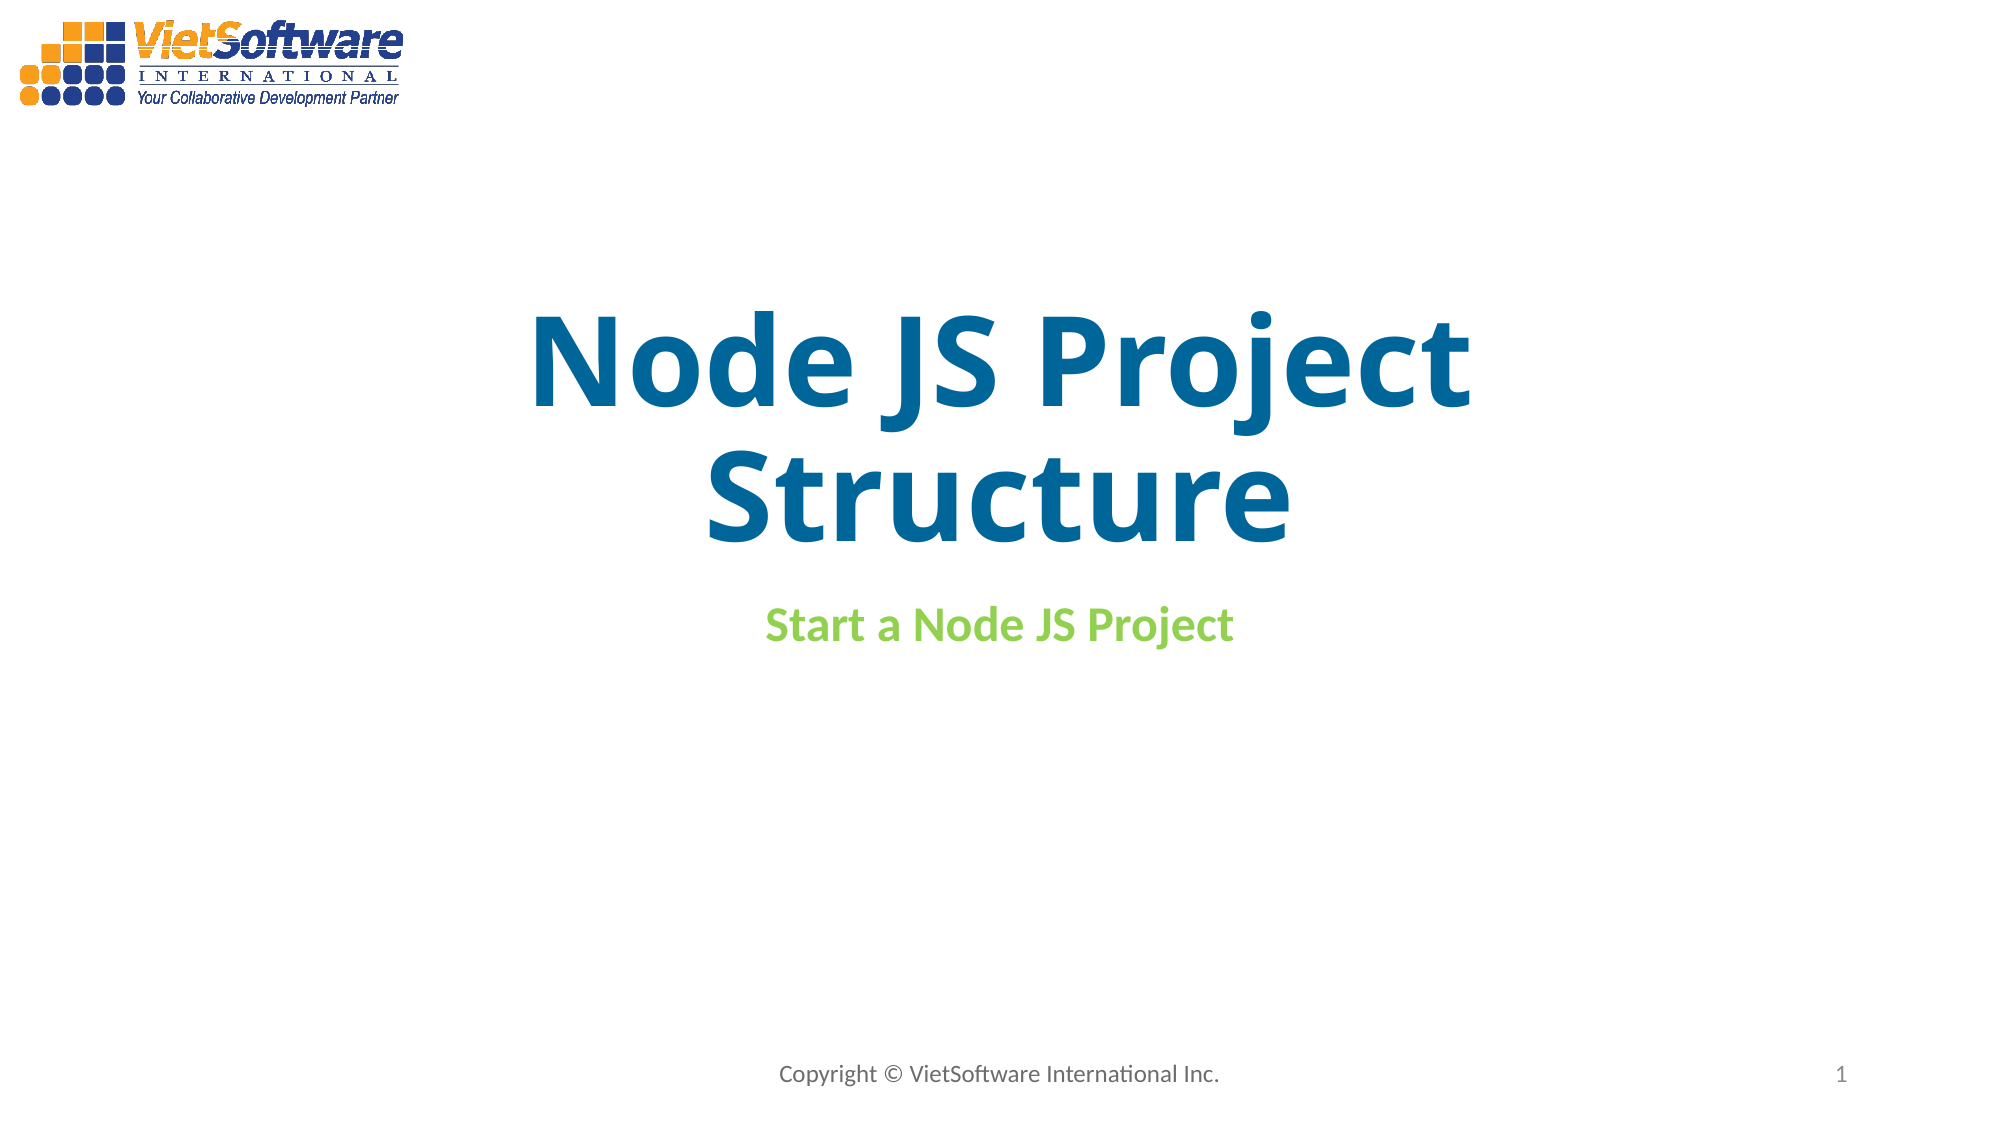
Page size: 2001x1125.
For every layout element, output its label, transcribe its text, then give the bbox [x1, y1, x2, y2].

title Node JS Project Structure [249, 184, 1750, 576]
footer Copyright © VietSoftware International Inc. [662, 1042, 1338, 1103]
slide_number 1 [1412, 1042, 1863, 1103]
subtitle Start a Node JS Project [249, 590, 1750, 863]
picture [20, 18, 403, 107]
